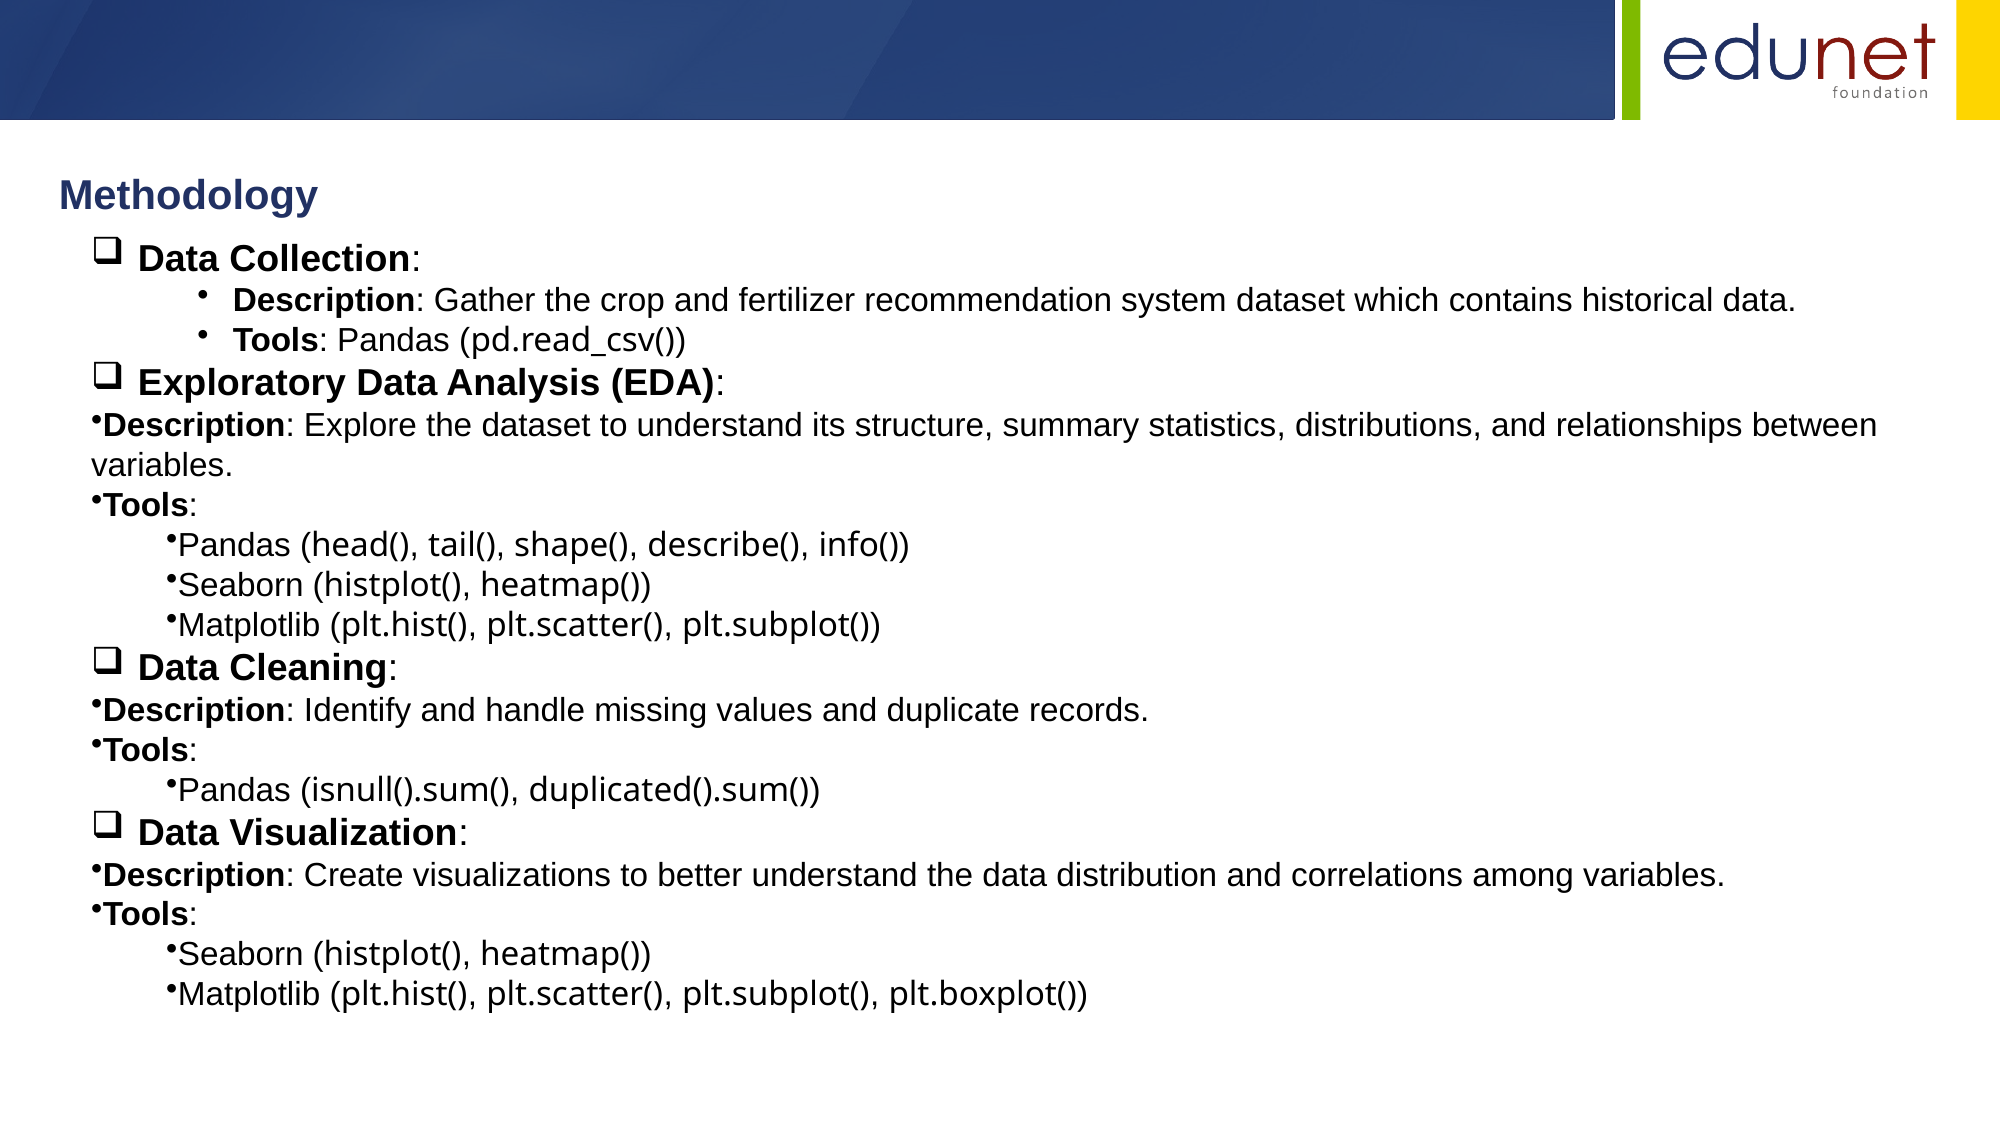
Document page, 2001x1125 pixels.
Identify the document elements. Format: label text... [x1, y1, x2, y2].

text_box Data Collection: Description: Gather the crop and fertilizer recommendation system dataset which contains historical data. Tools: Pandas (pd.read_csv()) Exploratory Data Analysis (EDA): Description: Explore the dataset to understand its structure, summary statistics, distributions, and relationships between variables. Tools: Pandas (head(), tail(), shape(), describe(), info()) Seaborn (histplot(), heatmap()) Matplotlib (plt.hist(), plt.scatter(), plt.subplot()) Data Cleaning: Description: Identify and handle missing values and duplicate records. Tools: Pandas (isnull().sum(), duplicated().sum()) Data Visualization: Description: Create visualizations to better understand the data distribution and correlations among variables. Tools: Seaborn (histplot(), heatmap()) Matplotlib (plt.hist(), plt.scatter(), plt.subplot(), plt.boxplot()) [76, 226, 1924, 1020]
picture [1652, 12, 1948, 108]
text_box Methodology [43, 160, 1045, 226]
